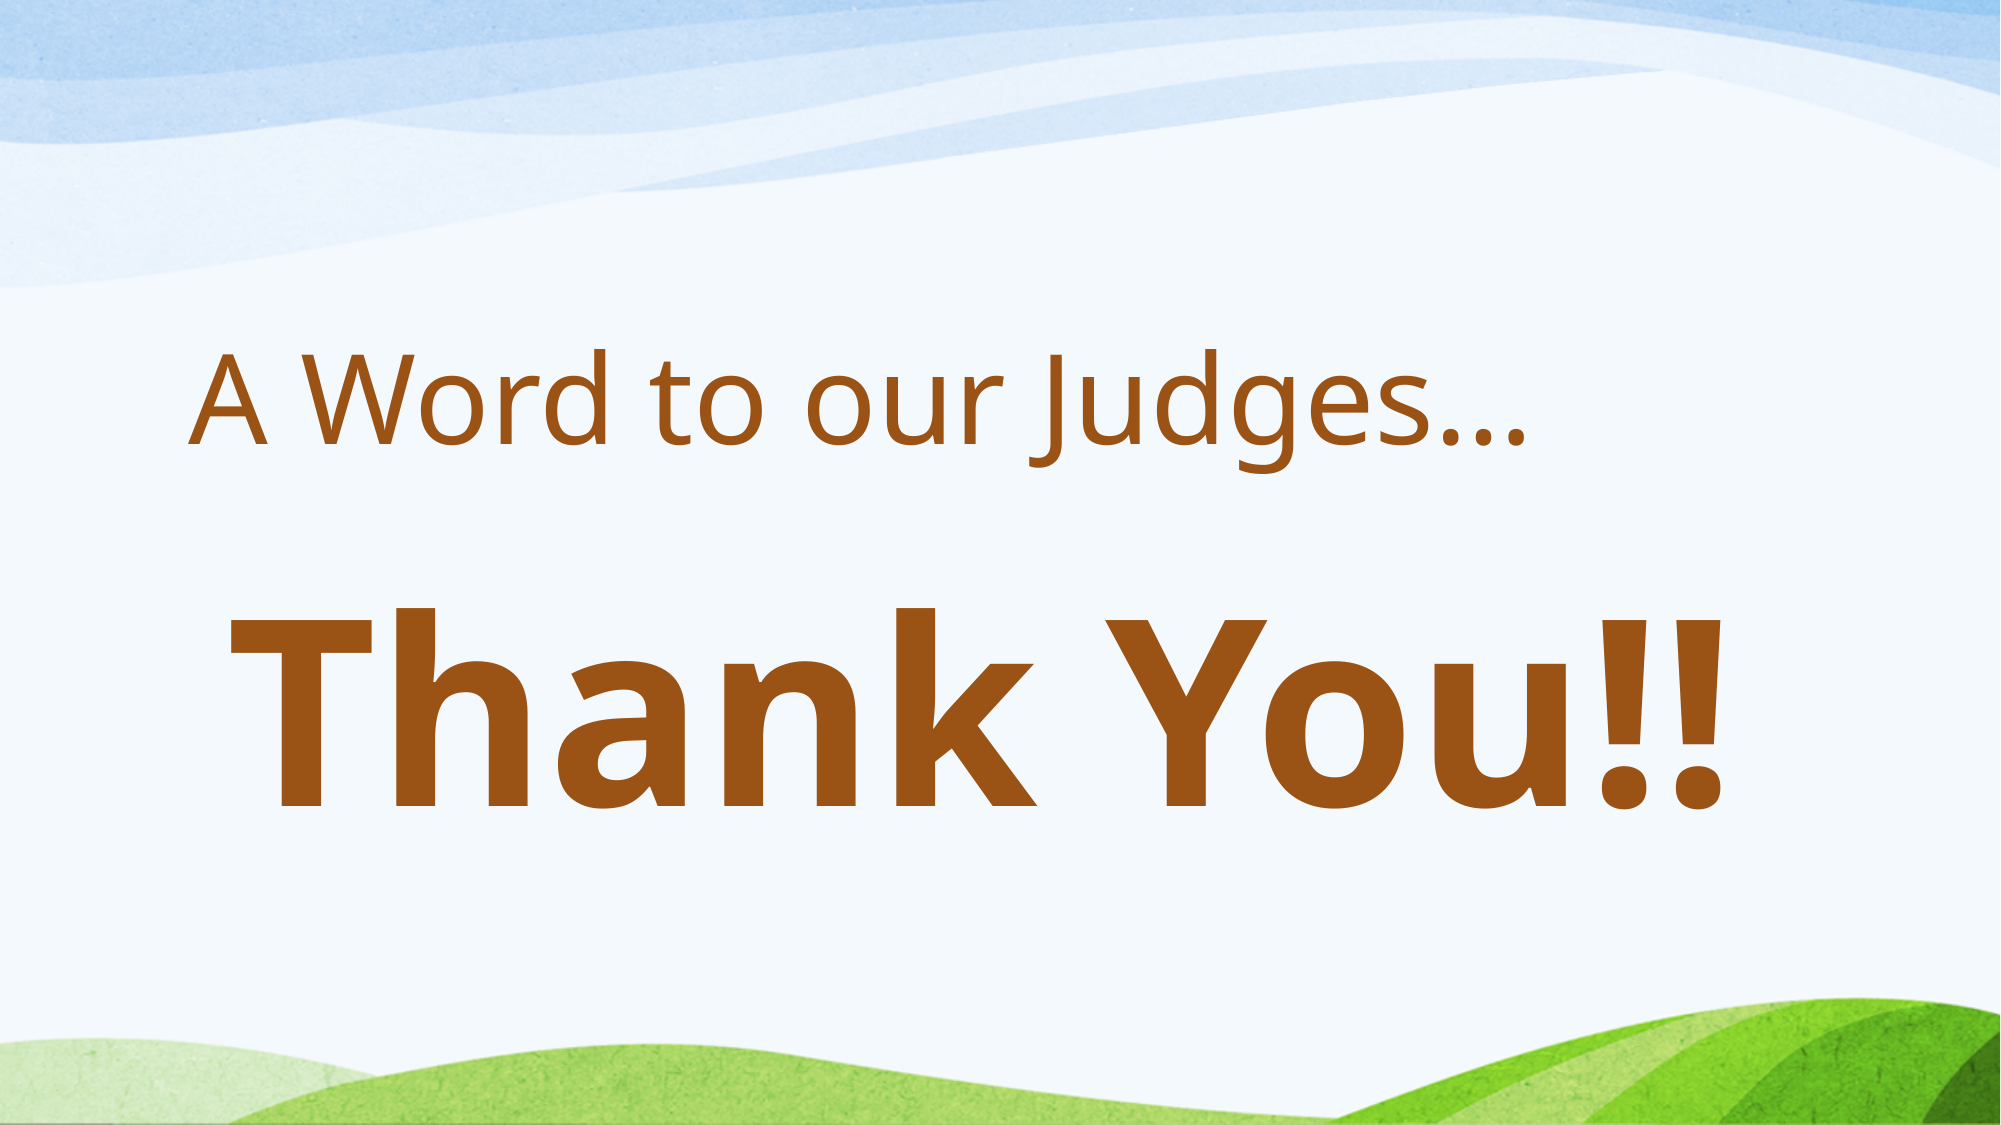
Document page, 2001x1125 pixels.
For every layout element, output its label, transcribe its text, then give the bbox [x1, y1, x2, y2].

picture [0, 0, 2001, 1125]
list Thank You!! [78, 538, 1885, 1125]
title A Word to our Judges… [173, 278, 1824, 479]
